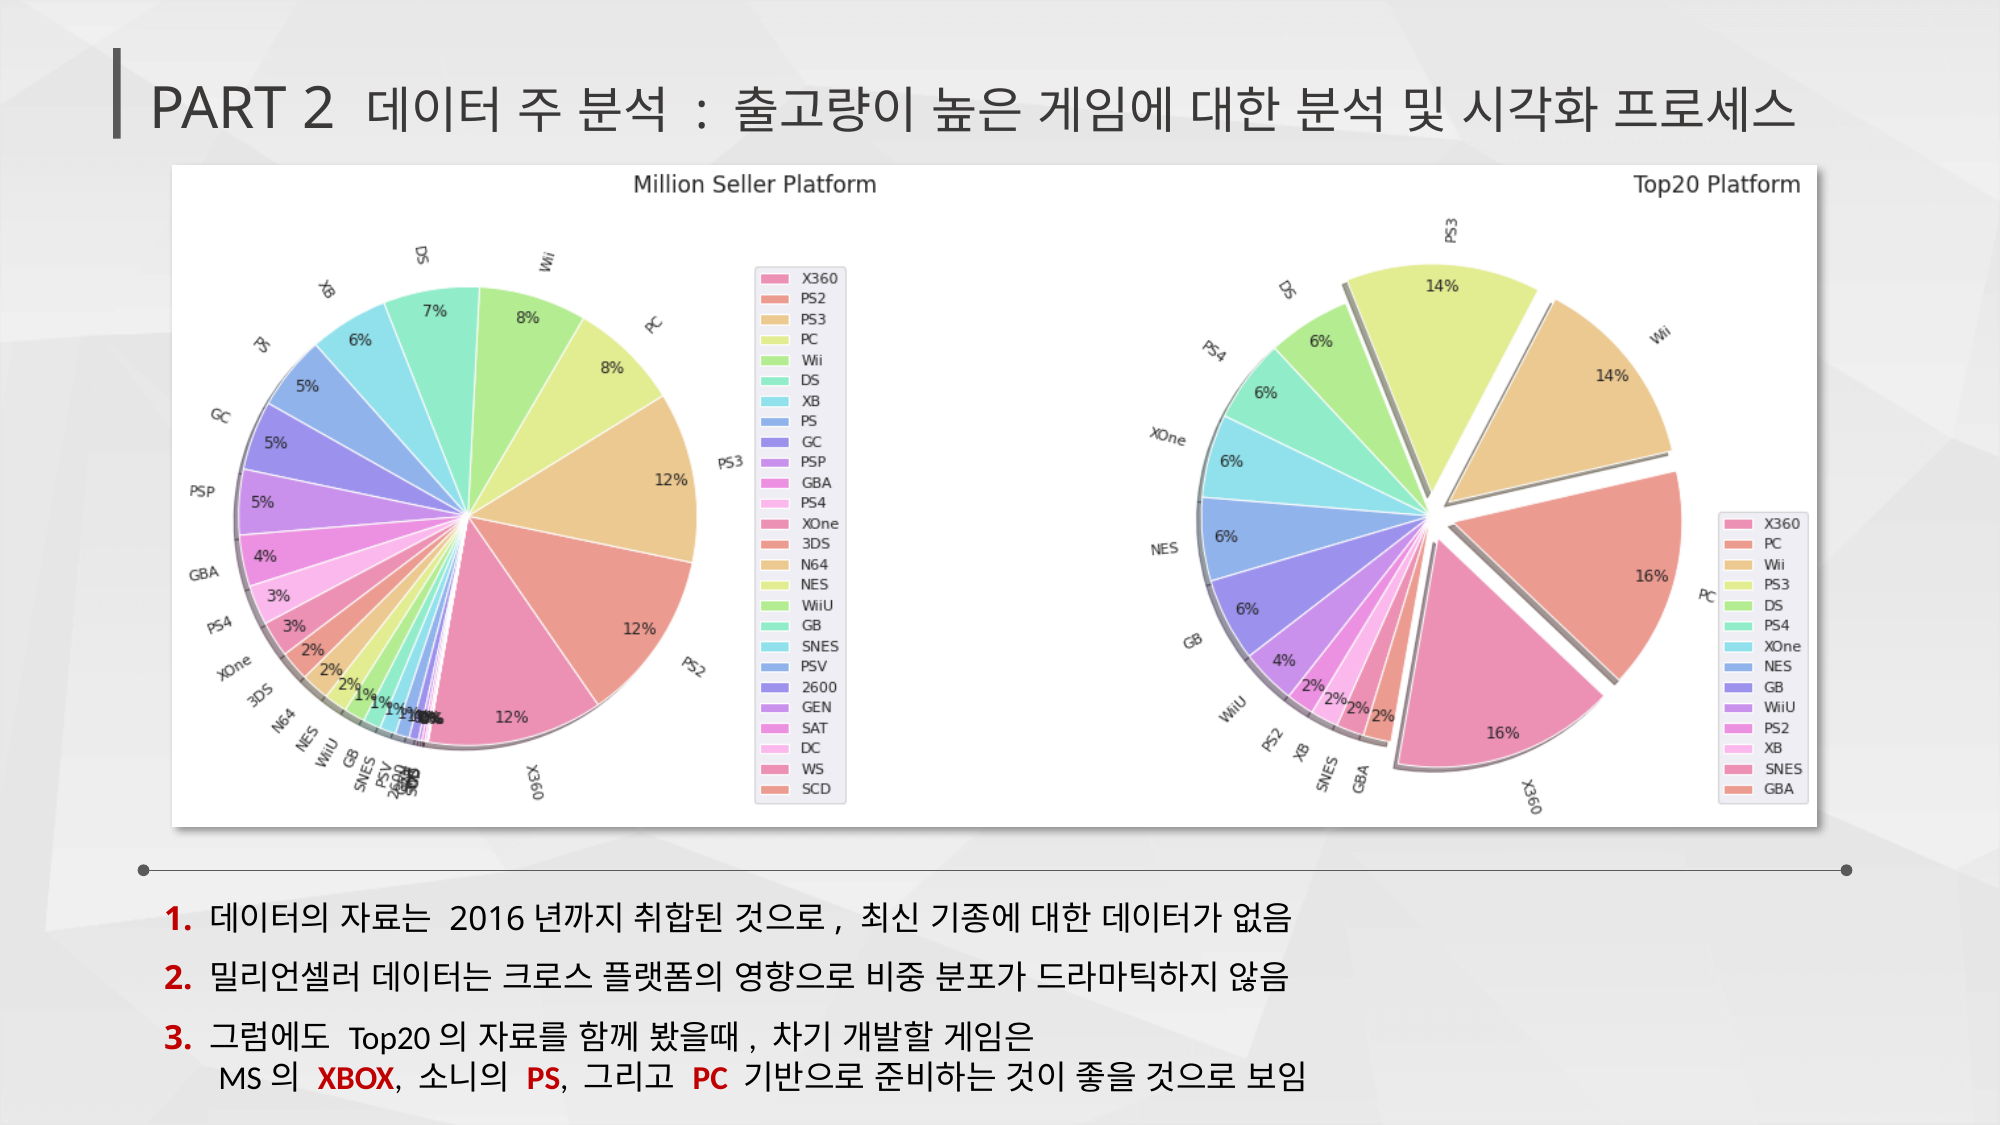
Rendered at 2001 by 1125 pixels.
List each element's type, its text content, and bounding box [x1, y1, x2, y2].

text_box 1. 데이터의 자료는 2016년까지 취합된 것으로, 최신 기종에 대한 데이터가 없음 2. 밀리언셀러 데이터는 크로스 플랫폼의 영향으로 비중 분포가 드라마틱하지 않음 3. 그럼에도 Top20의 자료를 함께 봤을때, 차기 개발할 게임은 MS의 XBOX, 소니의 PS, 그리고 PC 기반으로 준비하는 것이 좋을 것으로 보임 [149, 889, 1875, 1104]
picture [0, 0, 2000, 1125]
title PART 2 데이터 주 분석 : 출고량이 높은 게임에 대한 분석 및 시각화 프로세스 [134, 45, 1860, 144]
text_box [137, 864, 1853, 877]
